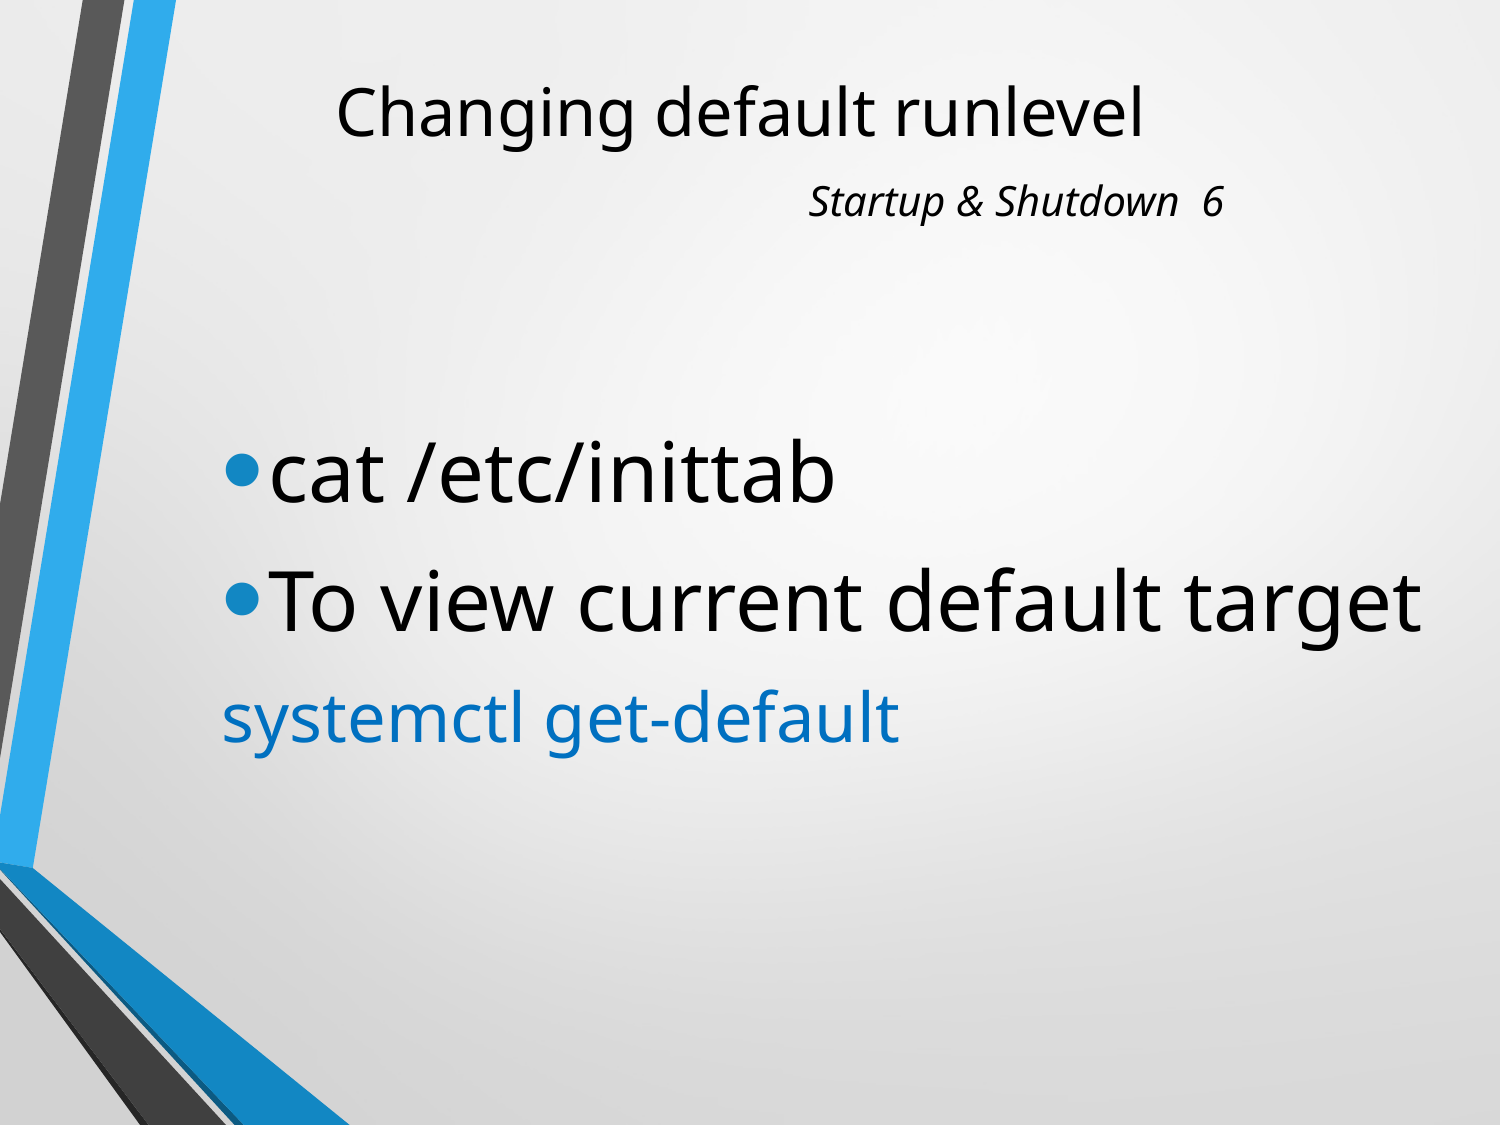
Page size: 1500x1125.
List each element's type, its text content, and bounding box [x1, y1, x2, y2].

title Changing default runlevel Startup & Shutdown 6 [99, 113, 1382, 266]
list cat /etc/inittab To view current default target systemctl get-default [206, 314, 1471, 862]
